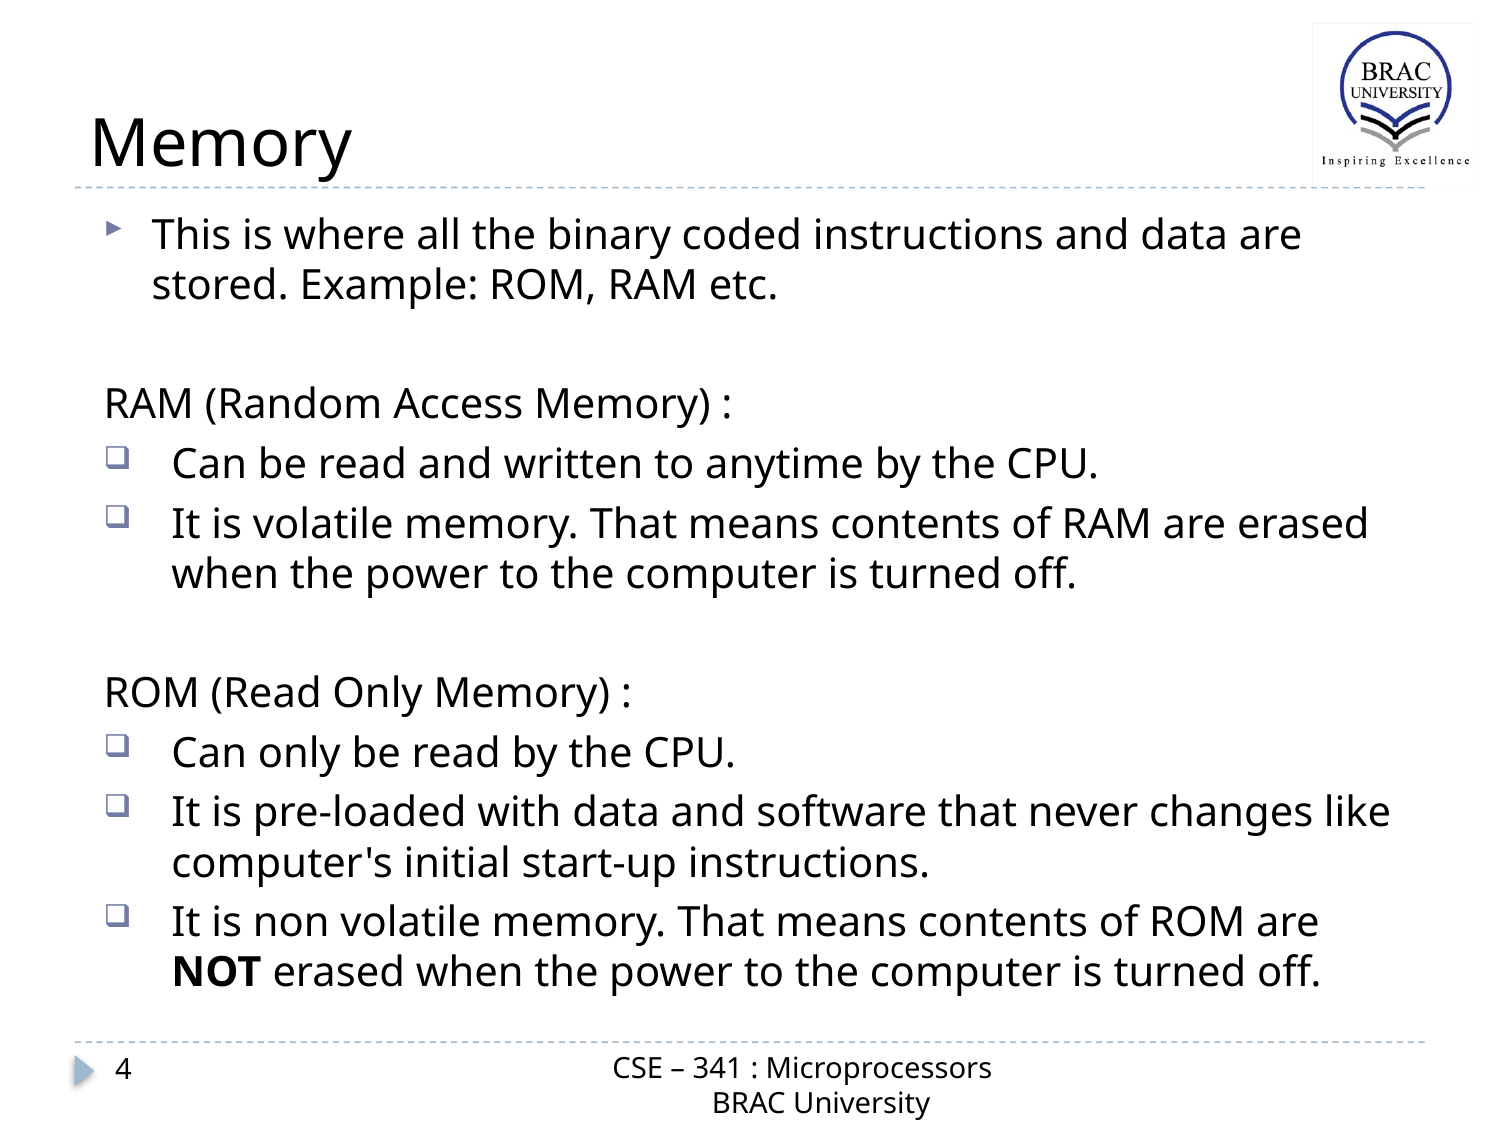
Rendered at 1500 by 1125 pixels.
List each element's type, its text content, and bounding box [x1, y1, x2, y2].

title Memory [75, 24, 1312, 188]
footer CSE – 341 : Microprocessors BRAC University [300, 1042, 1313, 1103]
slide_number 4 [100, 1042, 300, 1103]
picture [1312, 23, 1476, 187]
list This is where all the binary coded instructions and data are stored. Example: ROM, RAM etc. RAM (Random Access Memory) : Can be read and written to anytime by the CPU. It is volatile memory. That means contents of RAM are erased when the power to the computer is turned off. ROM (Read Only Memory) : Can only be read by the CPU. It is pre-loaded with data and software that never changes like computer's initial start-up instructions. It is non volatile memory. That means contents of ROM are NOT erased when the power to the computer is turned off. [75, 200, 1425, 1010]
